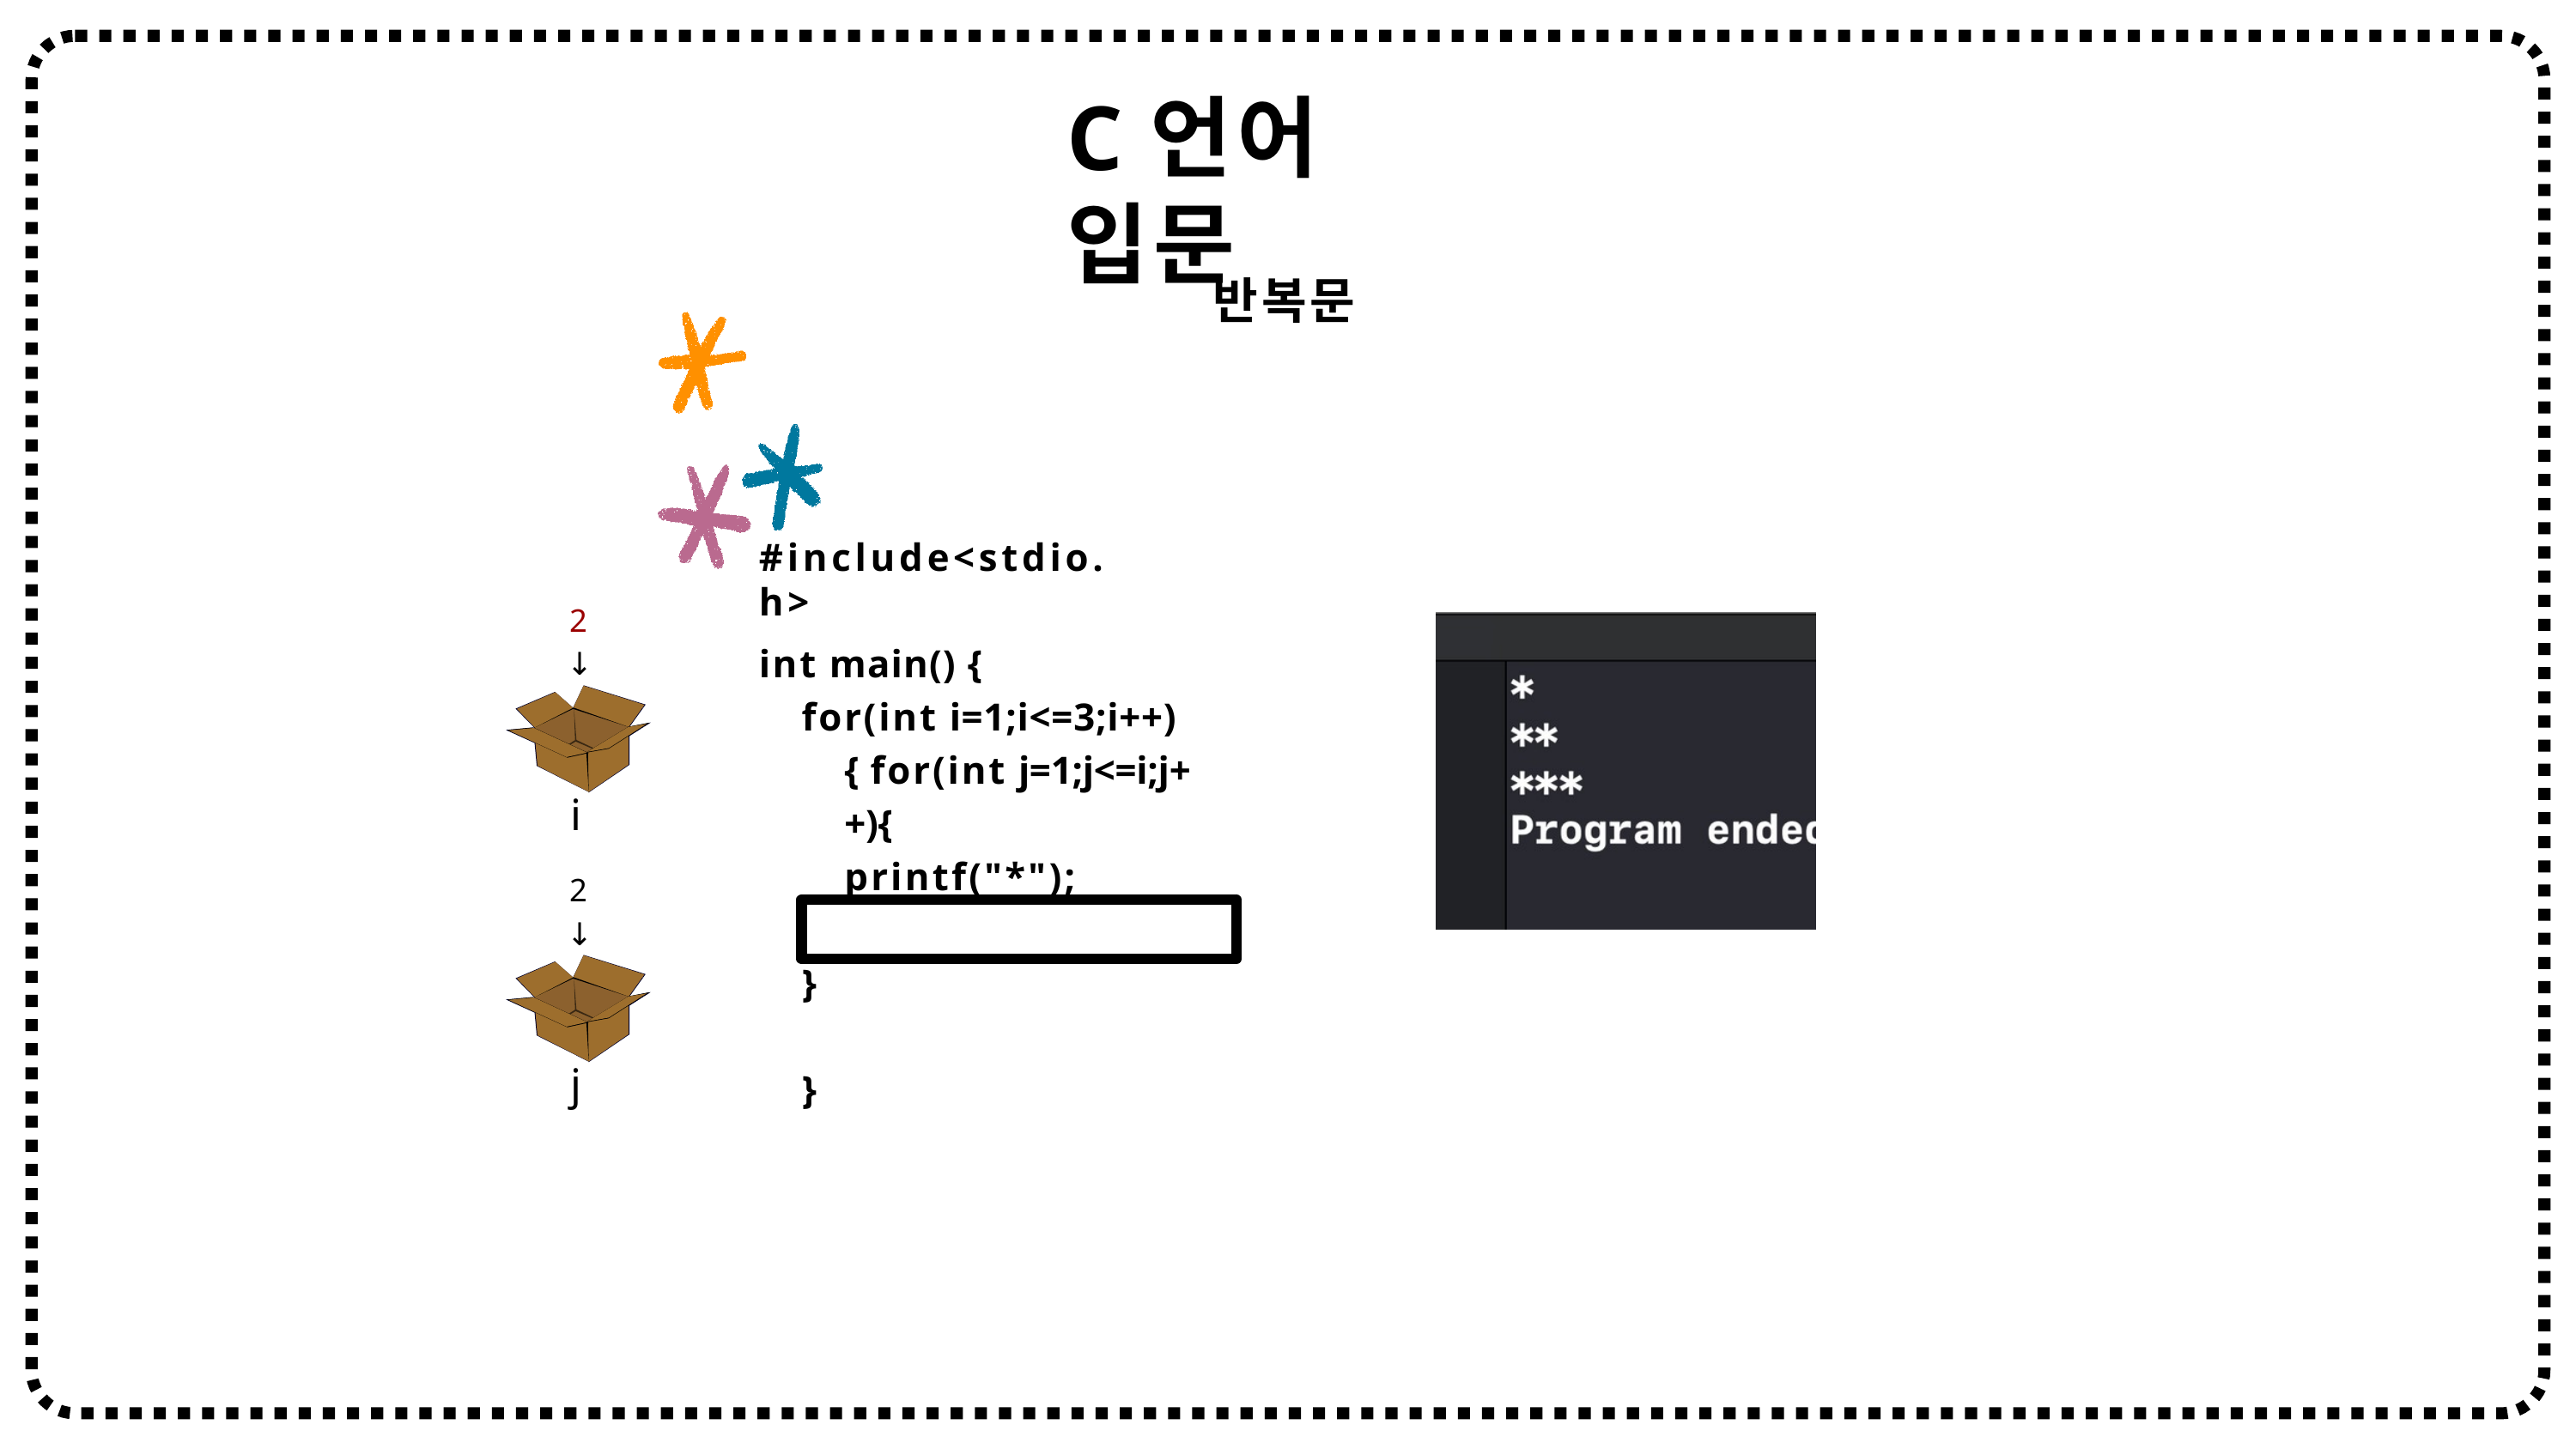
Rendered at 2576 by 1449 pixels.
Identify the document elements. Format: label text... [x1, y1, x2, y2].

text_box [505, 685, 652, 793]
text_box int main() { for(int i=1;i<=3;i++){ for(int j=1;j<=i;j++){ printf("*"); } [756, 629, 1215, 951]
text_box } [799, 1064, 823, 1112]
text_box 반복문 [1211, 267, 1364, 329]
title C언어 입문 [1065, 80, 1511, 324]
picture [1436, 612, 1816, 930]
text_box i [568, 801, 588, 840]
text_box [796, 894, 1242, 965]
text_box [505, 955, 652, 1063]
text_box j [568, 1070, 588, 1109]
text_box } [799, 972, 823, 1005]
text_box 2 ↓ [564, 863, 592, 952]
picture [610, 269, 845, 574]
text_box #include<stdio.h> [756, 530, 1135, 624]
text_box 2 ↓ [564, 594, 592, 682]
